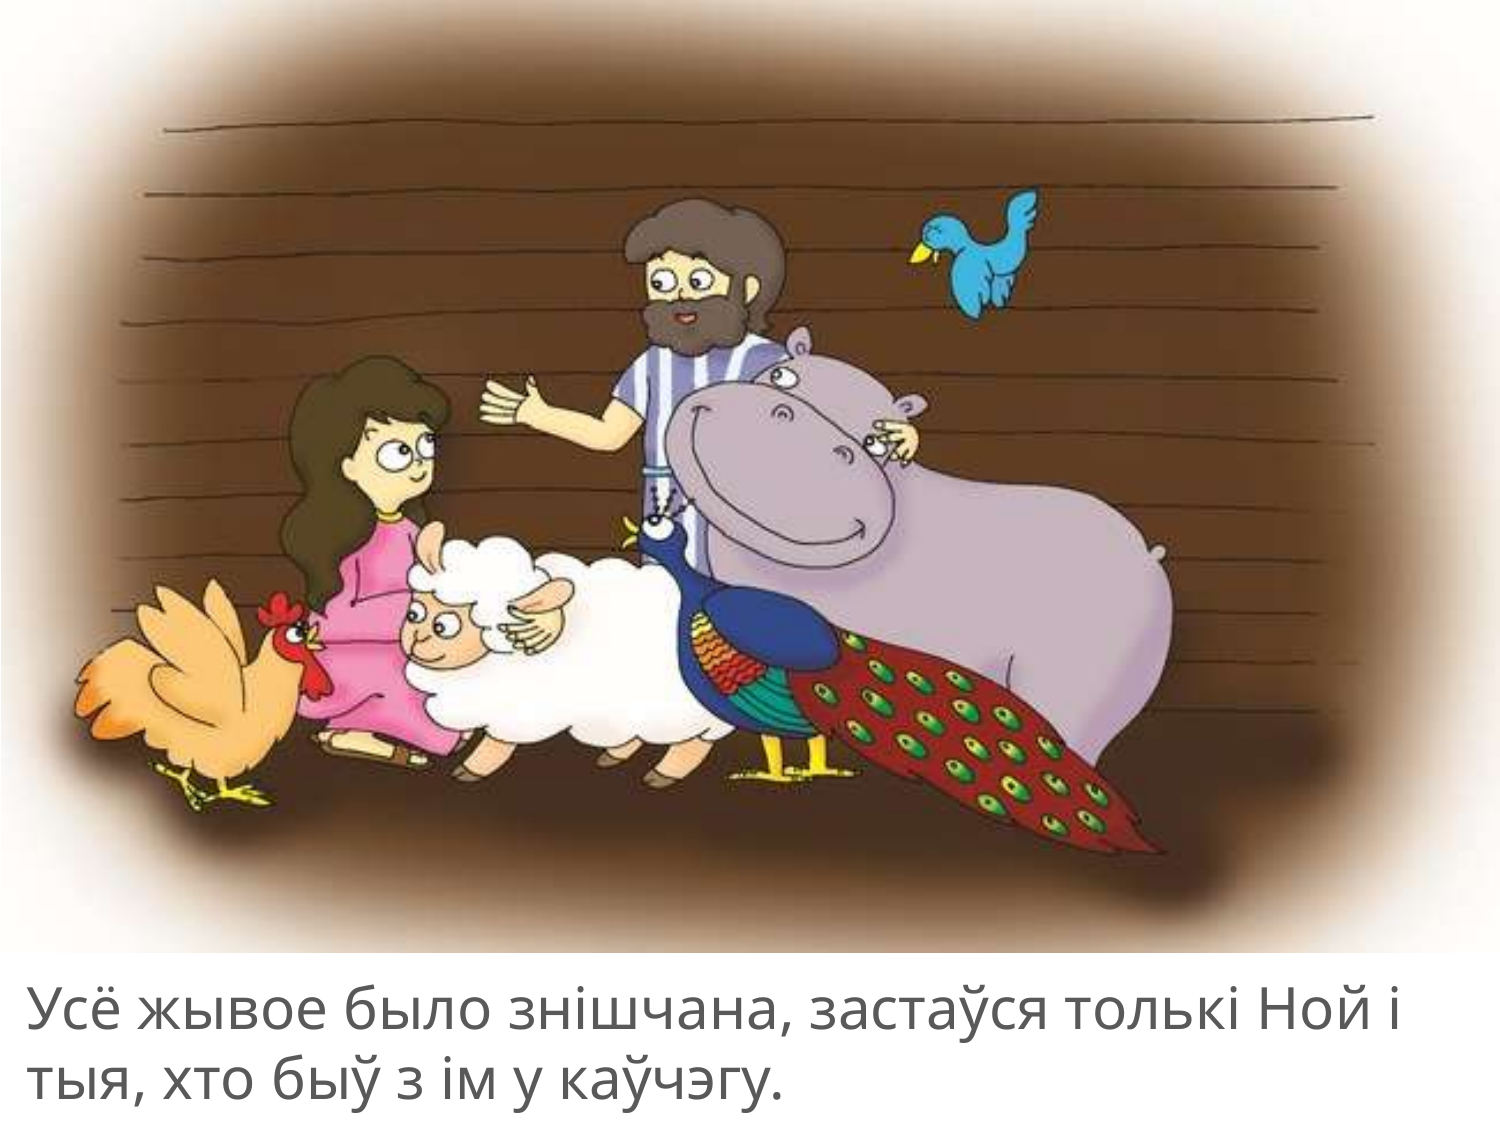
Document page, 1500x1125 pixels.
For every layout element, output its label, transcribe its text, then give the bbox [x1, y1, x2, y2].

picture [1, 0, 1500, 953]
text_box Усё жывое было знішчана, застаўся толькі Ной і тыя, хто быў з ім у каўчэгу. [11, 964, 1483, 1119]
